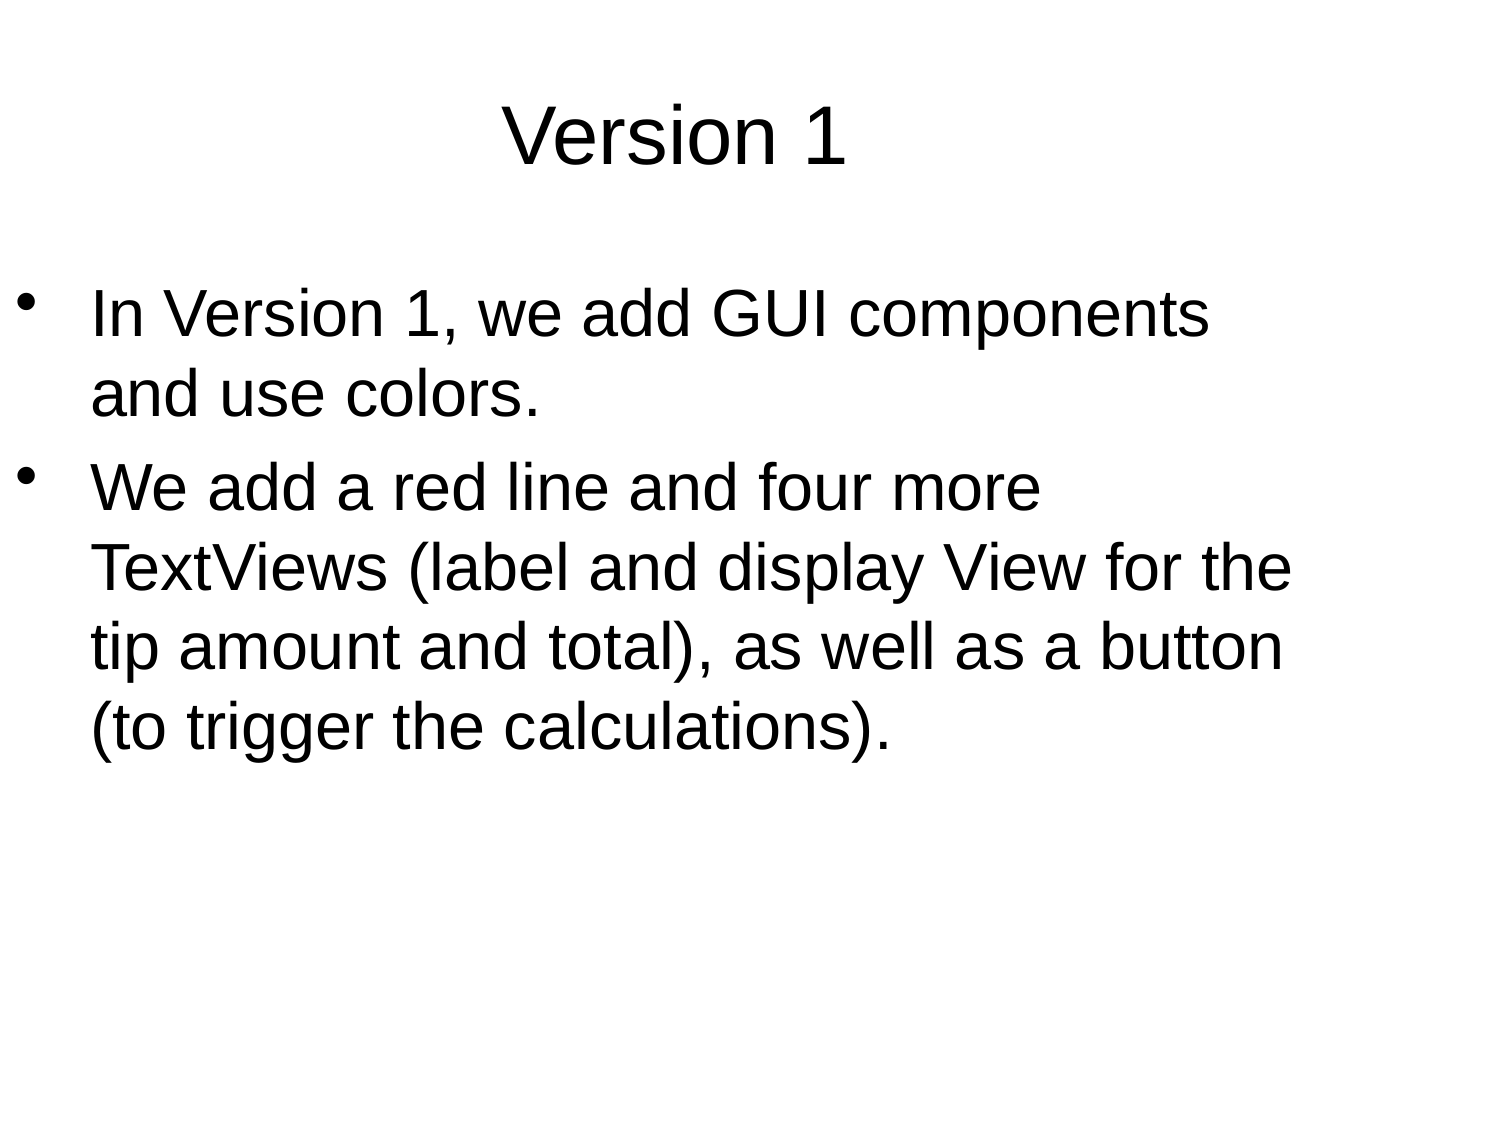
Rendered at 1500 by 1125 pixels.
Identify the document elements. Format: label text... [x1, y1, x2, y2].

title Version 1 [0, 37, 1350, 225]
list In Version 1, we add GUI components and use colors. We add a red line and four more TextViews (label and display View for the tip amount and total), as well as a button (to trigger the calculations). [0, 262, 1350, 938]
